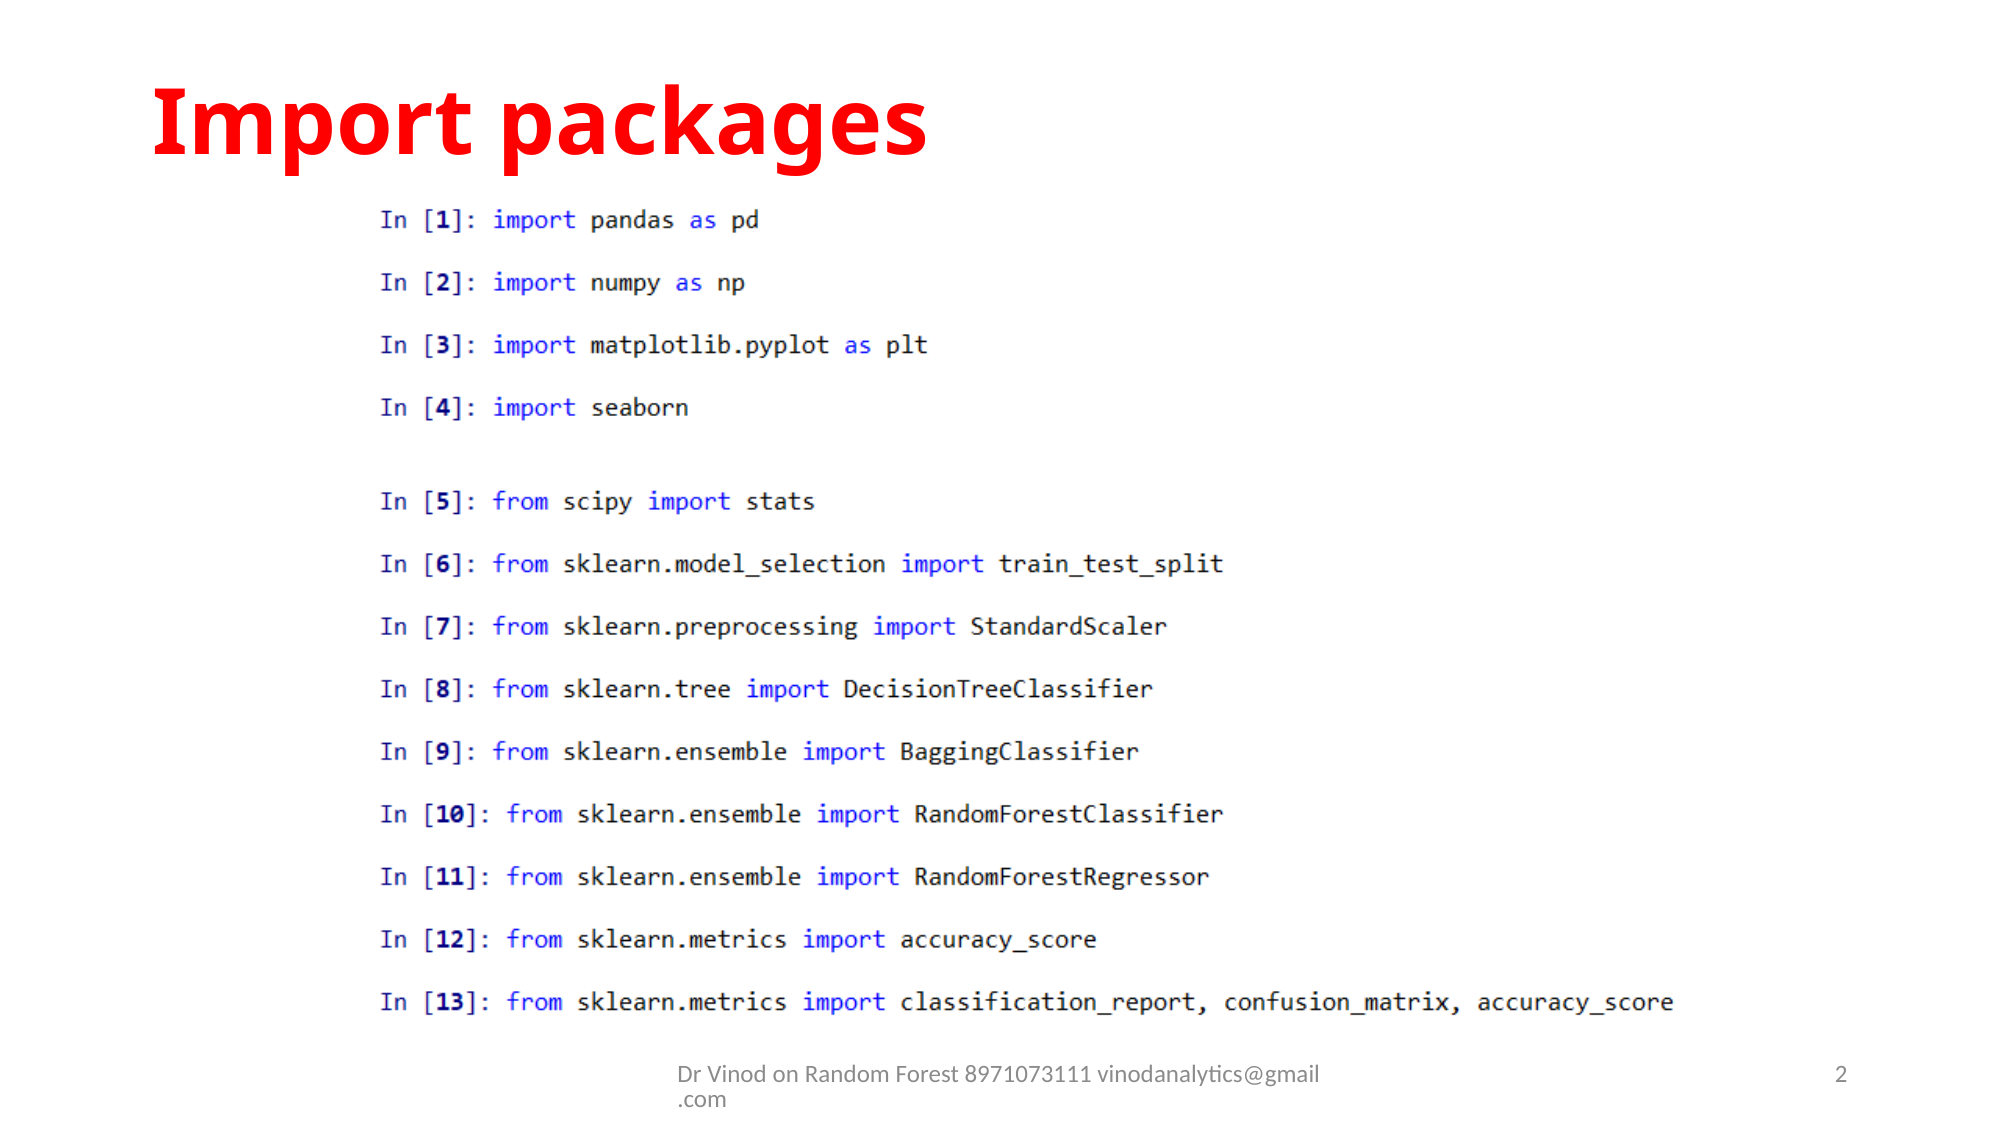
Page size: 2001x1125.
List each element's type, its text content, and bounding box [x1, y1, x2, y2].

title Import packages [137, 59, 1863, 191]
slide_number 2 [1412, 1042, 1863, 1103]
footer Dr Vinod on Random Forest 8971073111 vinodanalytics@gmail.com [662, 1042, 1338, 1103]
picture [375, 196, 1690, 1037]
